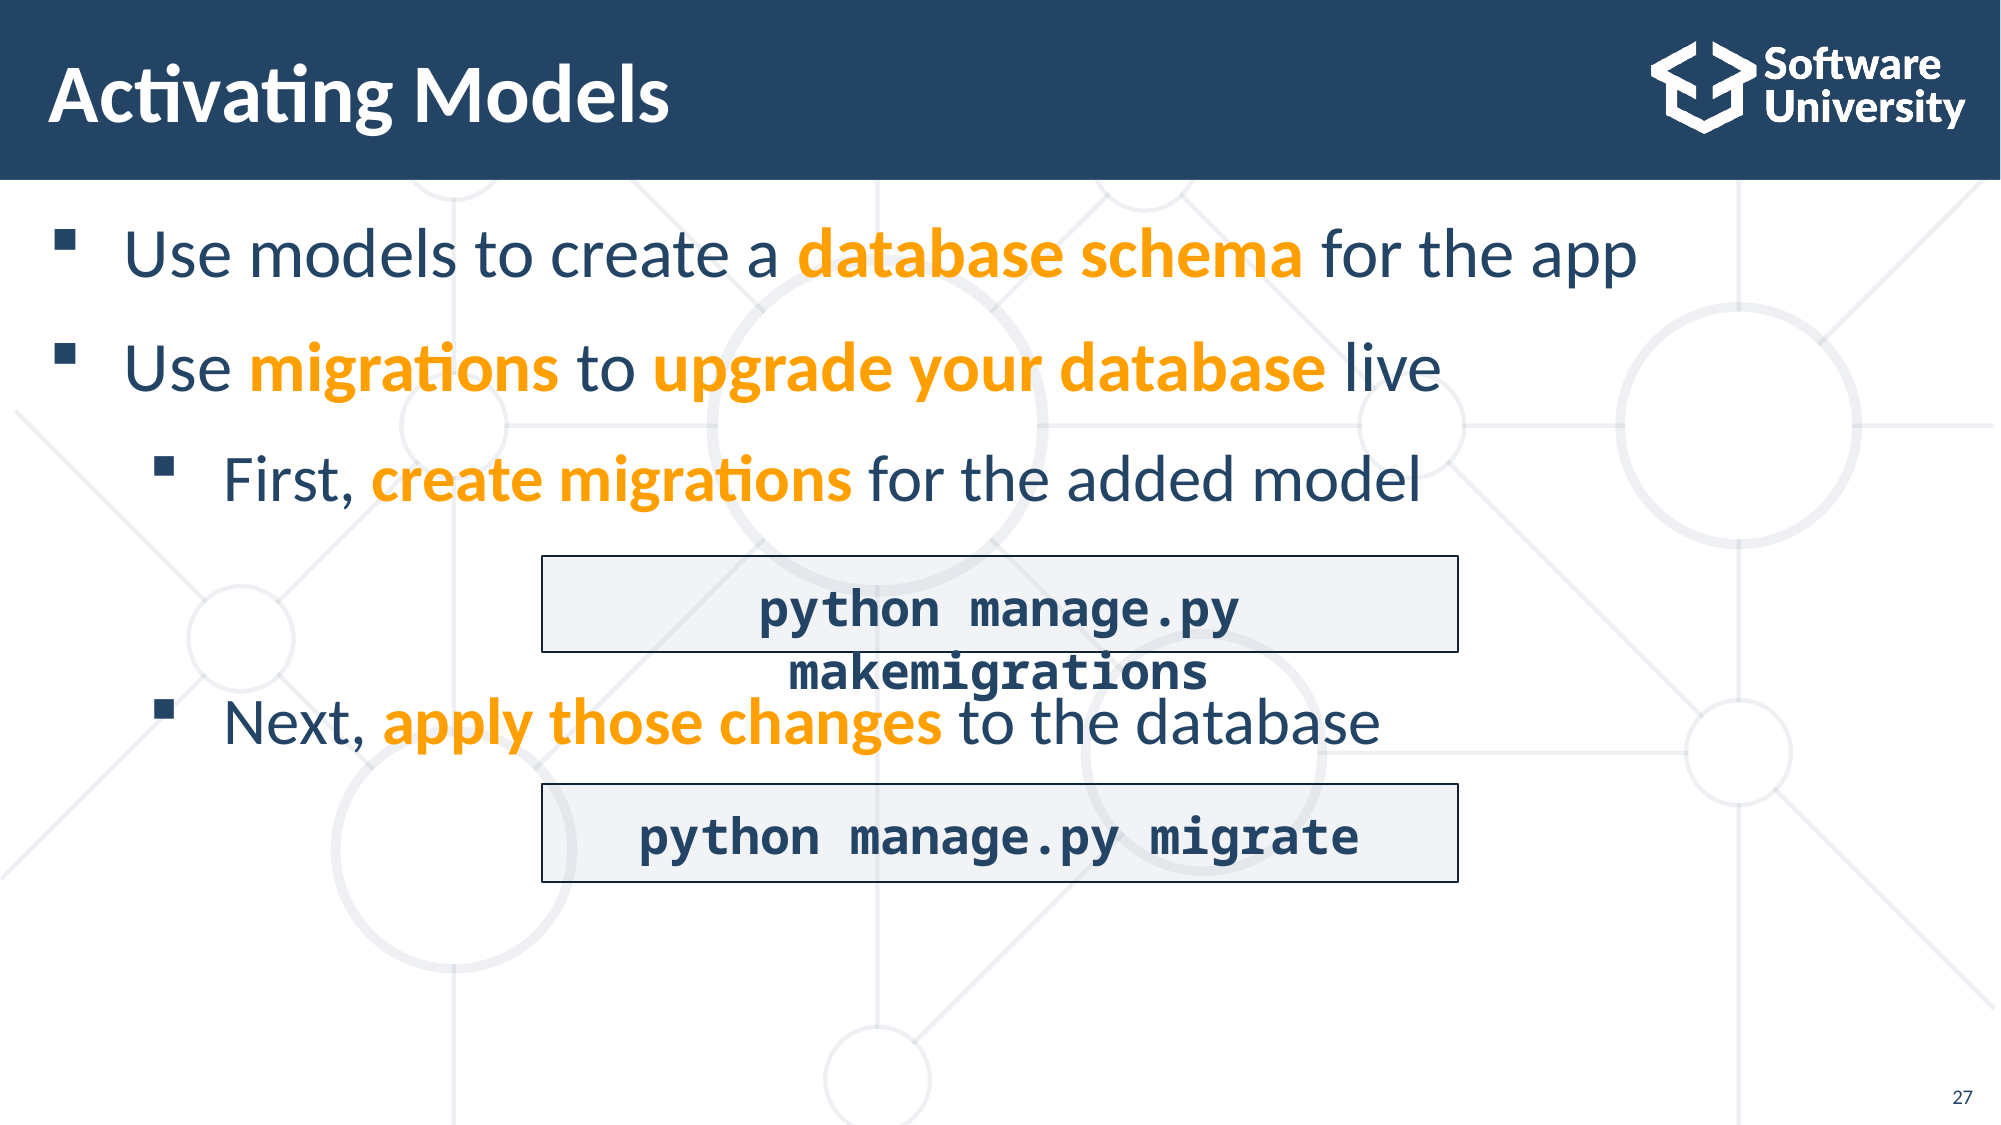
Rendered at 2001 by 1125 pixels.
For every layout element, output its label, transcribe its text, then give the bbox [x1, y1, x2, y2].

title Activating Models [31, 16, 1625, 162]
list python manage.py makemigrations [541, 555, 1459, 653]
text_box python manage.py migrate [542, 783, 1458, 883]
list Use models to create a database schema for the app Use migrations to upgrade your database live First, create migrations for the added model Next, apply those changes to the database [31, 196, 1969, 1109]
picture [1651, 41, 1966, 134]
slide_number 27 [1927, 1067, 1989, 1117]
